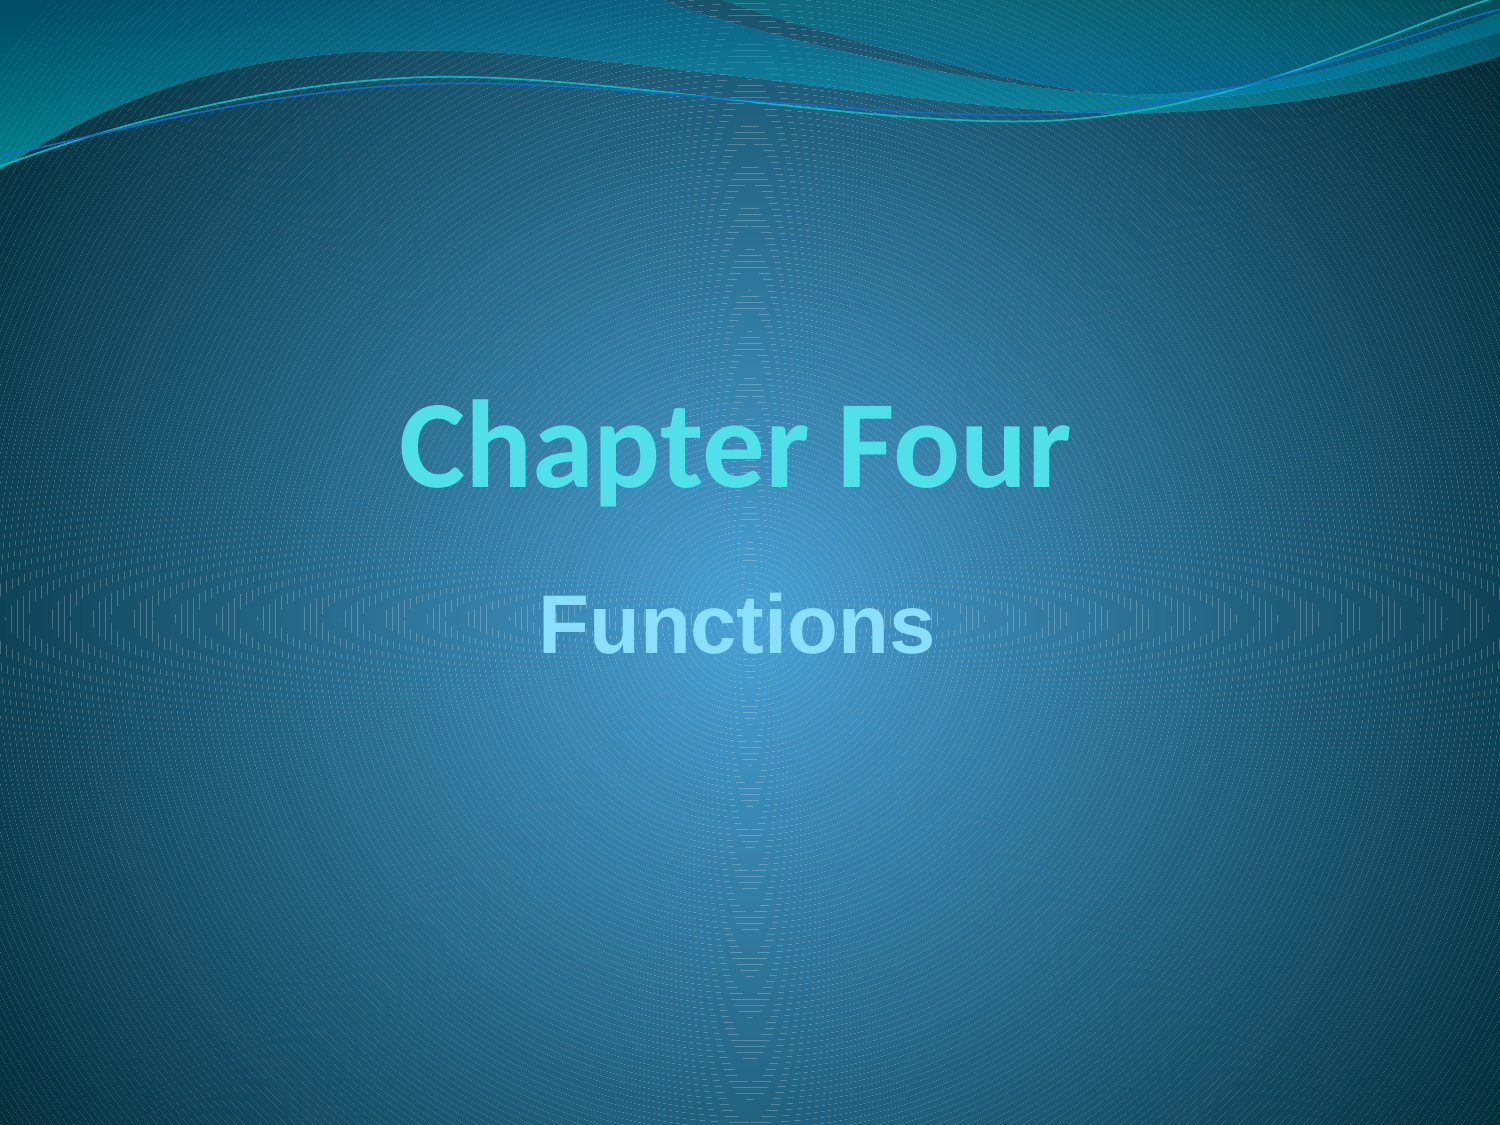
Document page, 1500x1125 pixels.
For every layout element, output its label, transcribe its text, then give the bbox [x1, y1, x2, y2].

title Chapter Four [99, 324, 1375, 513]
text_box Functions [287, 462, 1188, 678]
